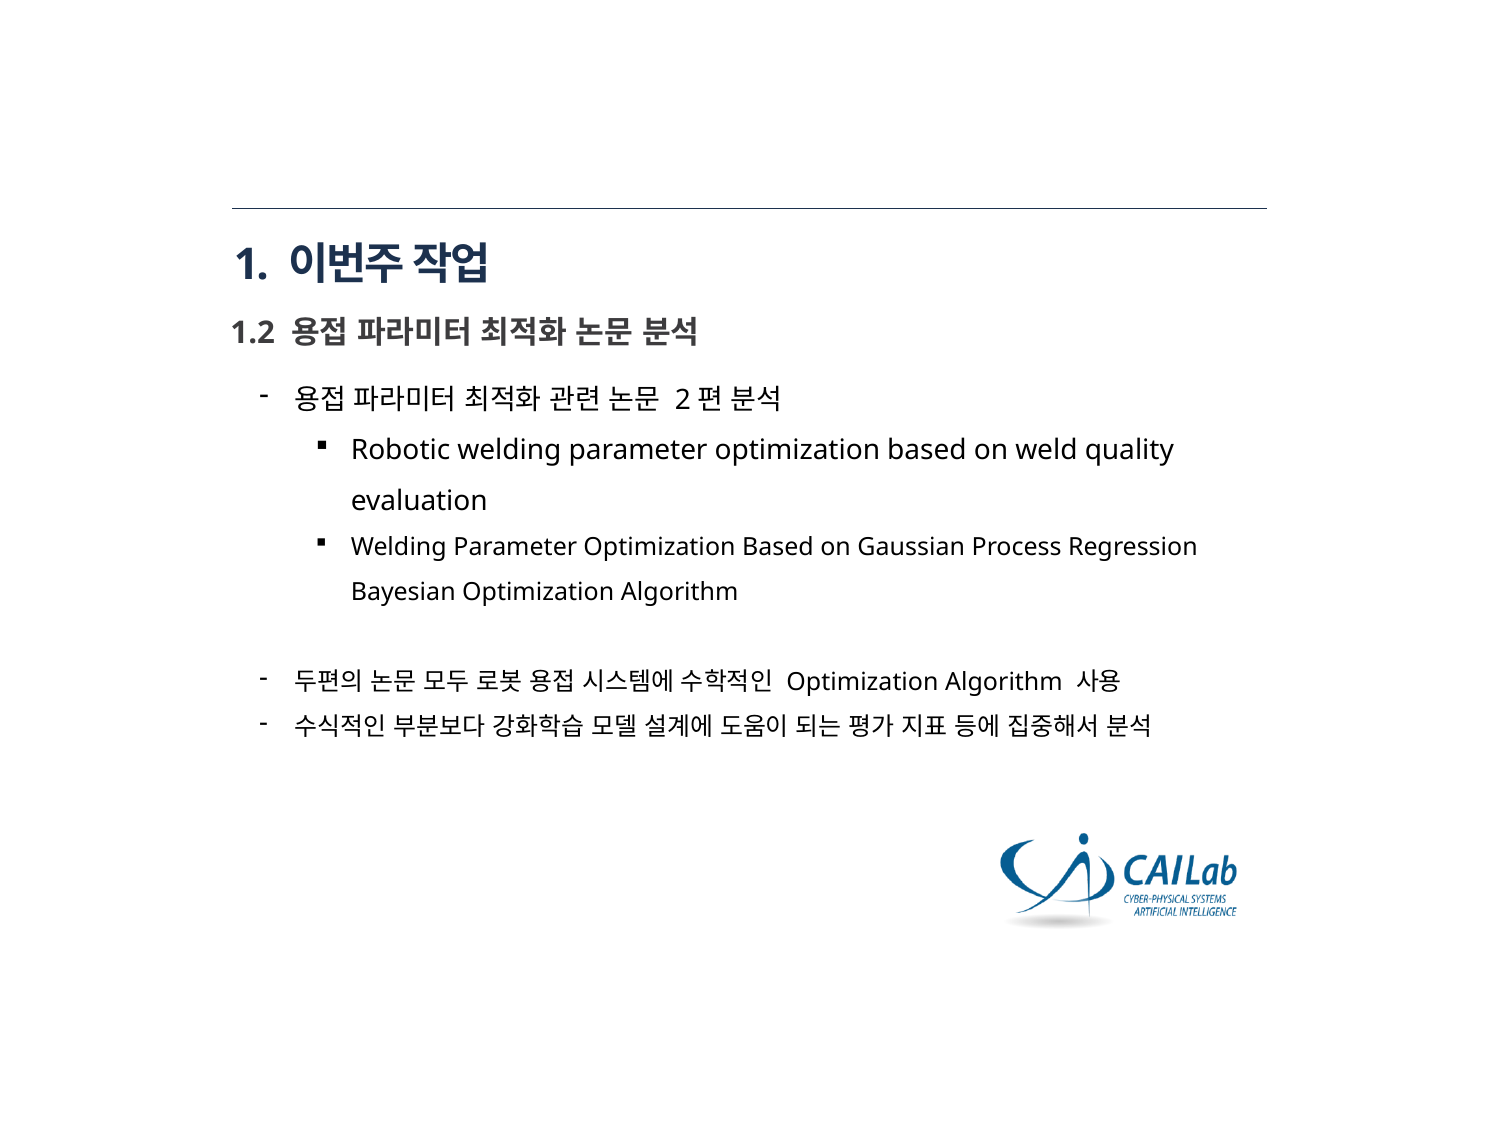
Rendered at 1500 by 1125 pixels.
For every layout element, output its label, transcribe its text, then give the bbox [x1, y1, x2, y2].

picture [964, 788, 1281, 977]
text_box 1.2 용접 파라미터 최적화 논문 분석 [219, 307, 1262, 464]
text_box 용접 파라미터 최적화 관련 논문 2편 분석 Robotic welding parameter optimization based on weld quality evaluation Welding Parameter Optimization Based on Gaussian Process Regression Bayesian Optimization Algorithm 두편의 논문 모두 로봇 용접 시스템에 수학적인 Optimization Algorithm 사용 수식적인 부분보다 강화학습 모델 설계에 도움이 되는 평가 지표 등에 집중해서 분석 [244, 356, 1298, 793]
title 1. 이번주 작업 [219, 226, 1080, 299]
